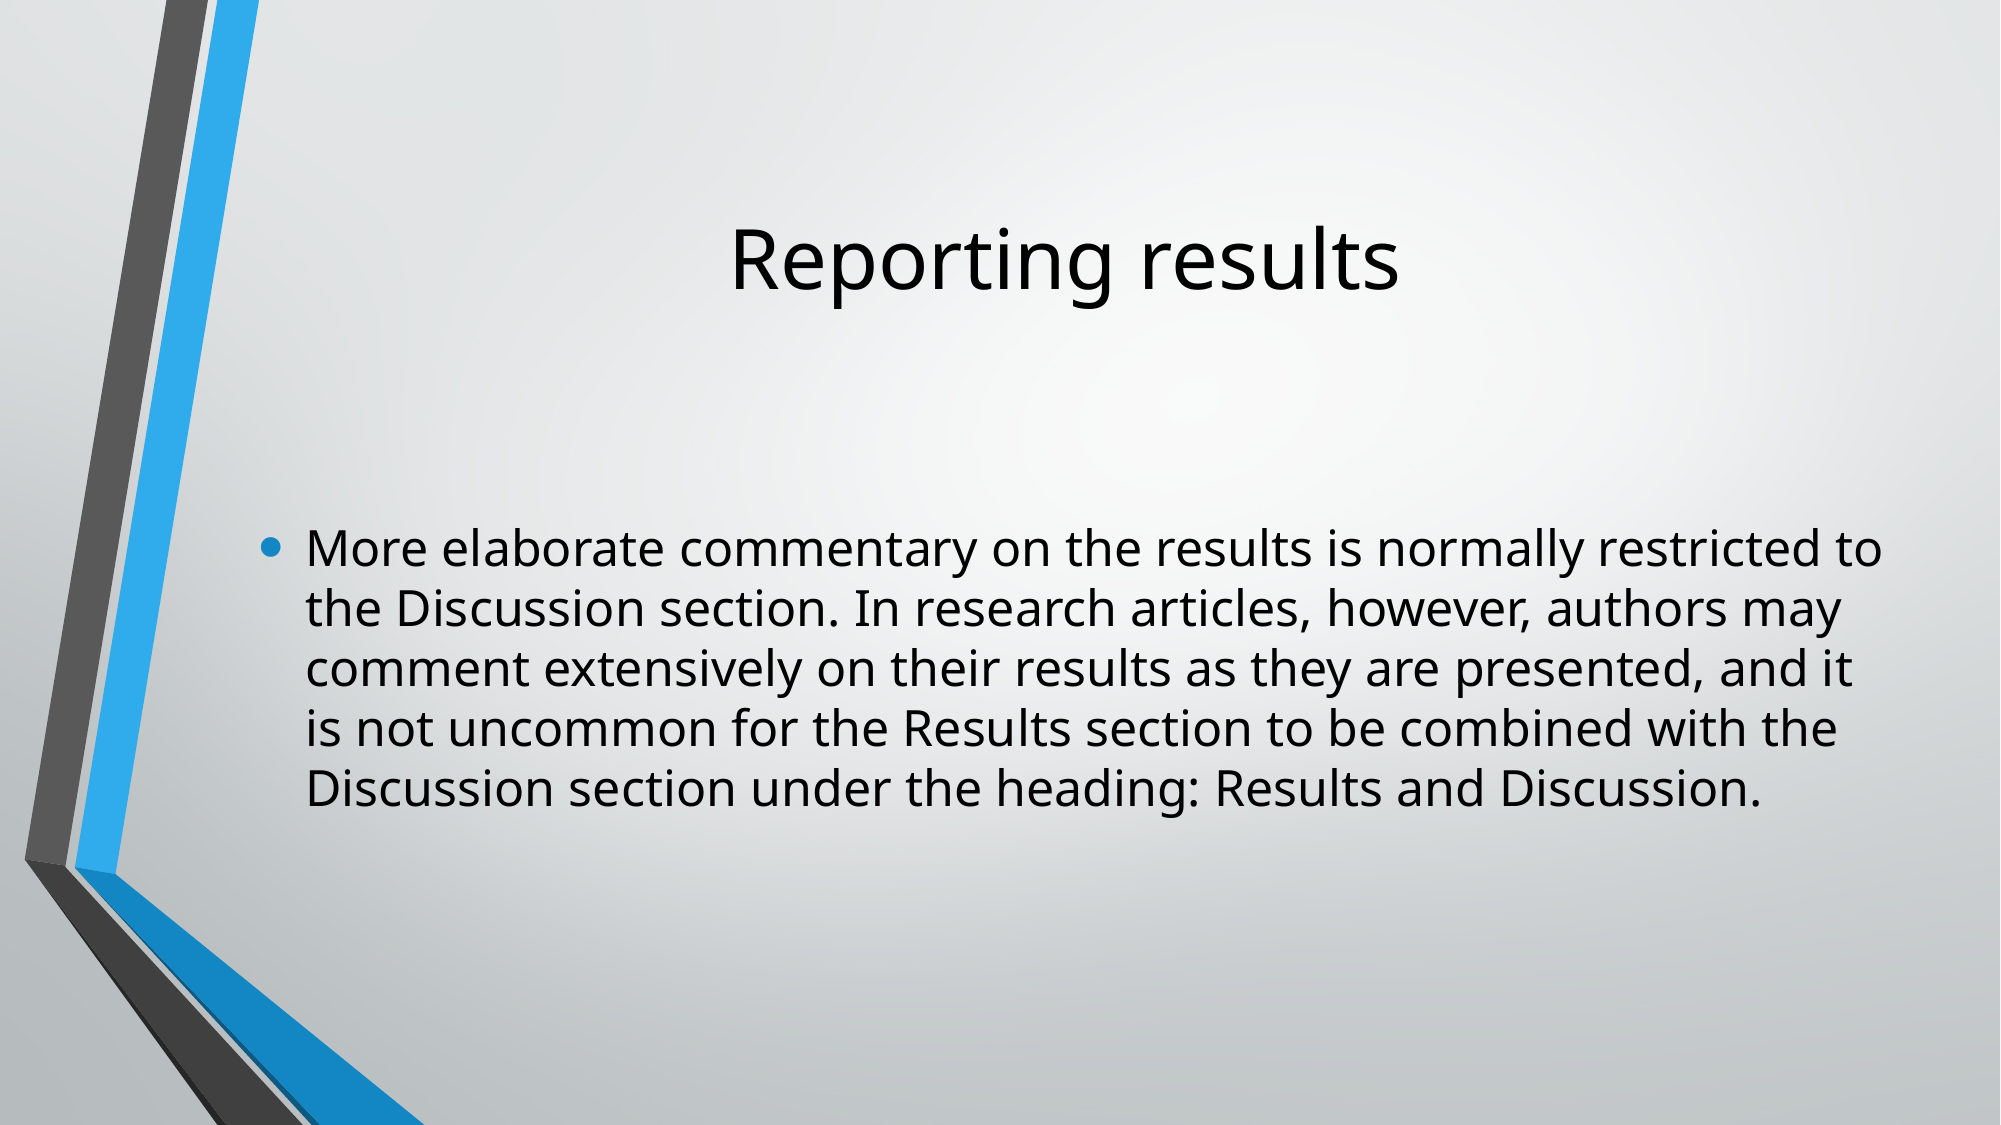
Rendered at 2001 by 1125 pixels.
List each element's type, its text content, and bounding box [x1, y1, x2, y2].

title Reporting results [243, 112, 1887, 328]
list More elaborate commentary on the results is normally restricted to the Discussion section. In research articles, however, authors may comment extensively on their results as they are presented, and it is not uncommon for the Results section to be combined with the Discussion section under the heading: Results and Discussion. [243, 328, 1916, 1004]
